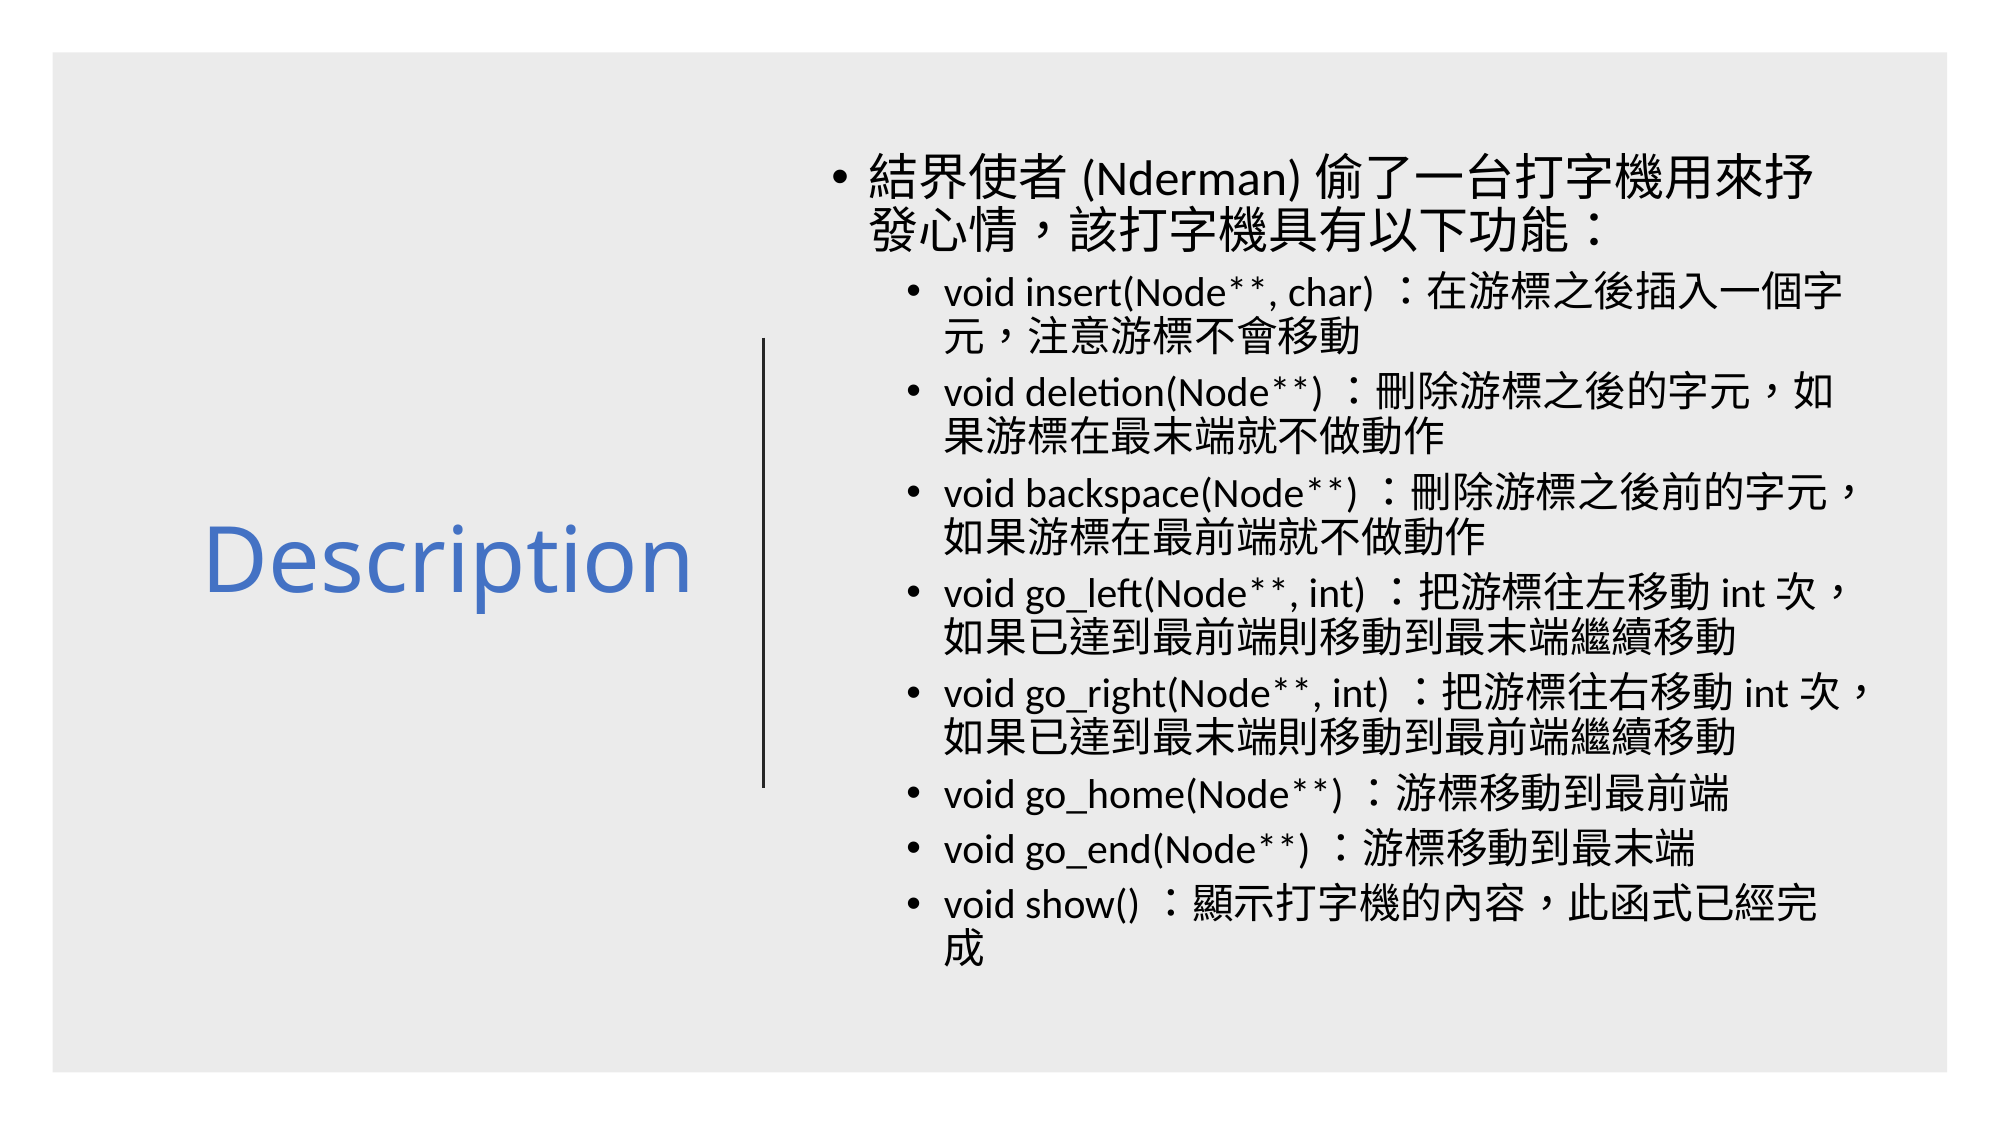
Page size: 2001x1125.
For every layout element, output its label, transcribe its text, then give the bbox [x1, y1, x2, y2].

title Description [137, 158, 711, 967]
list 結界使者(Nderman)偷了一台打字機用來抒發心情，該打字機具有以下功能： void insert(Node**, char)：在游標之後插入一個字元，注意游標不會移動 void deletion(Node**)：刪除游標之後的字元，如果游標在最末端就不做動作 void backspace(Node**)：刪除游標之後前的字元，如果游標在最前端就不做動作 void go_left(Node**, int)：把游標往左移動int次，如果已達到最前端則移動到最末端繼續移動 void go_right(Node**, int)：把游標往右移動int次，如果已達到最末端則移動到最前端繼續移動 void go_home(Node**)：游標移動到最前端 void go_end(Node**)：游標移動到最末端 void show()：顯示打字機的內容，此函式已經完成 [816, 158, 1863, 967]
text_box [52, 51, 1948, 1073]
